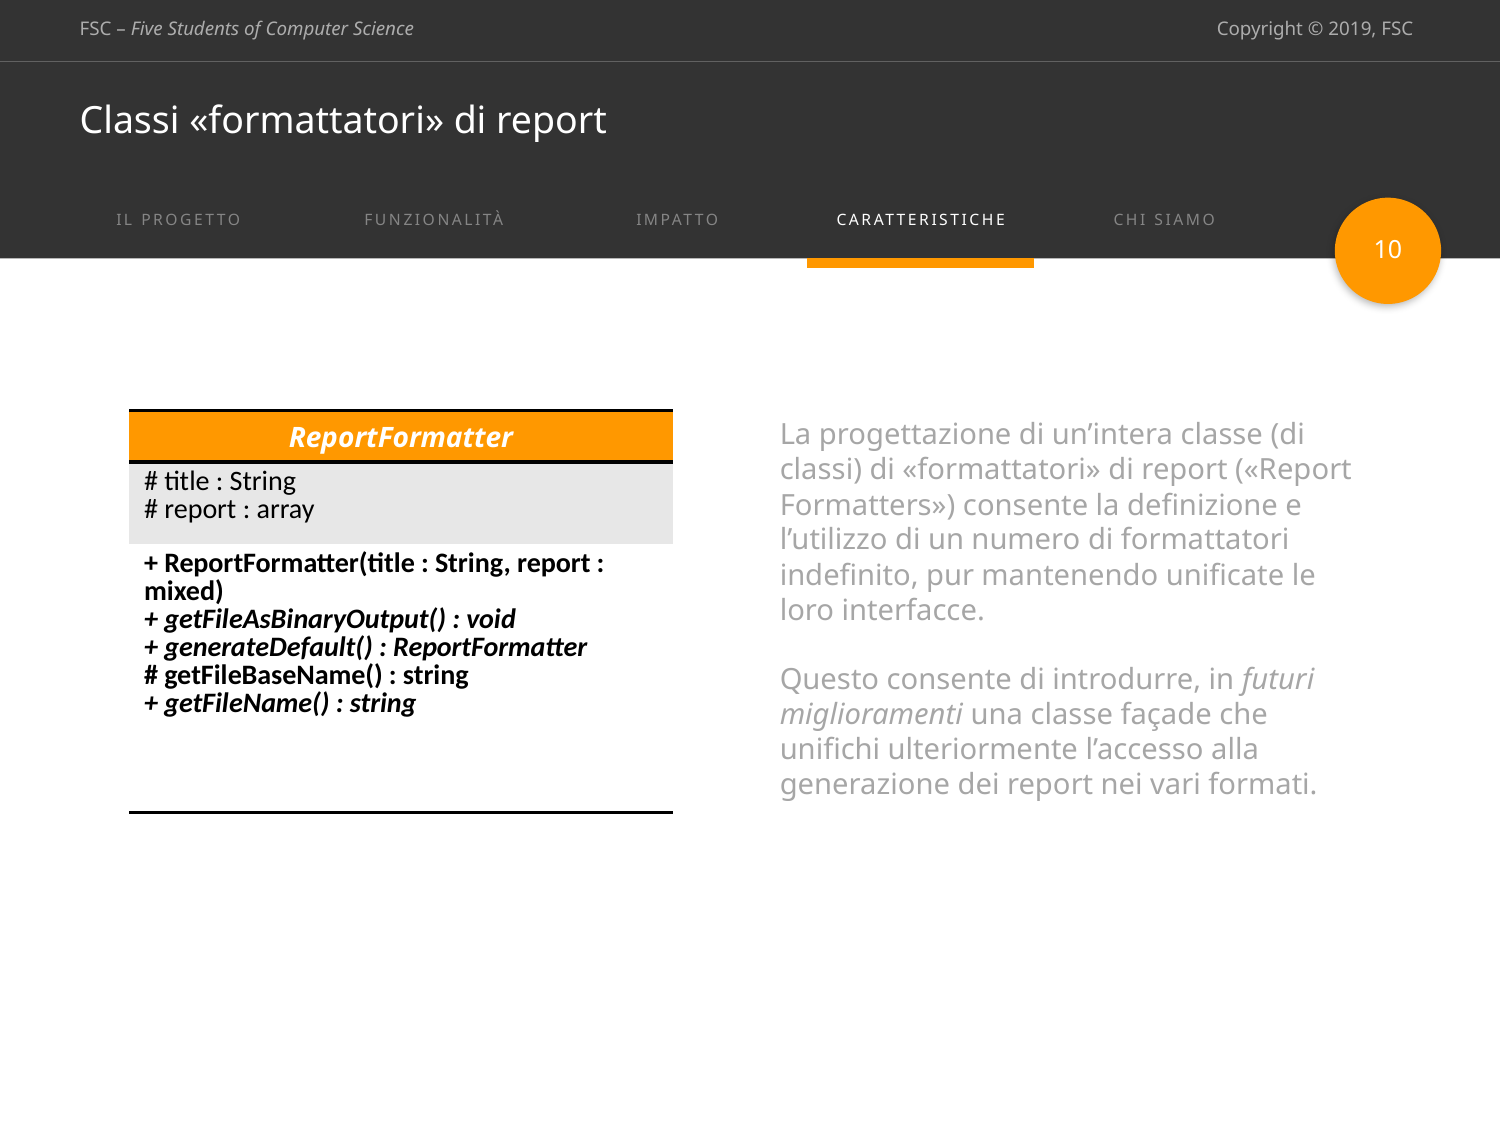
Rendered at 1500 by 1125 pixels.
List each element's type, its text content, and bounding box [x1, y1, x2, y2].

text_box [64, 94, 1447, 165]
table_cell + ReportFormatter(title : String, report : mixed) + getFileAsBinaryOutput() : void + generateDefault() : ReportFormatter # getFileBaseName() : string + getFileName() : string [129, 544, 673, 811]
slide_number 10 [1343, 220, 1433, 281]
text_box La progettazione di un’intera classe (di classi) di «formattatori» di report («Report Formatters») consente la definizione e l’utilizzo di un numero di formattatori indefinito, pur mantenendo unificate le loro interfacce. Questo consente di introdurre, in futuri miglioramenti una classe façade che unifichi ulteriormente l’accesso alla generazione dei report nei vari formati. [765, 408, 1388, 808]
table_cell # title : String # report : array [129, 464, 673, 544]
table_header ReportFormatter [129, 412, 673, 460]
